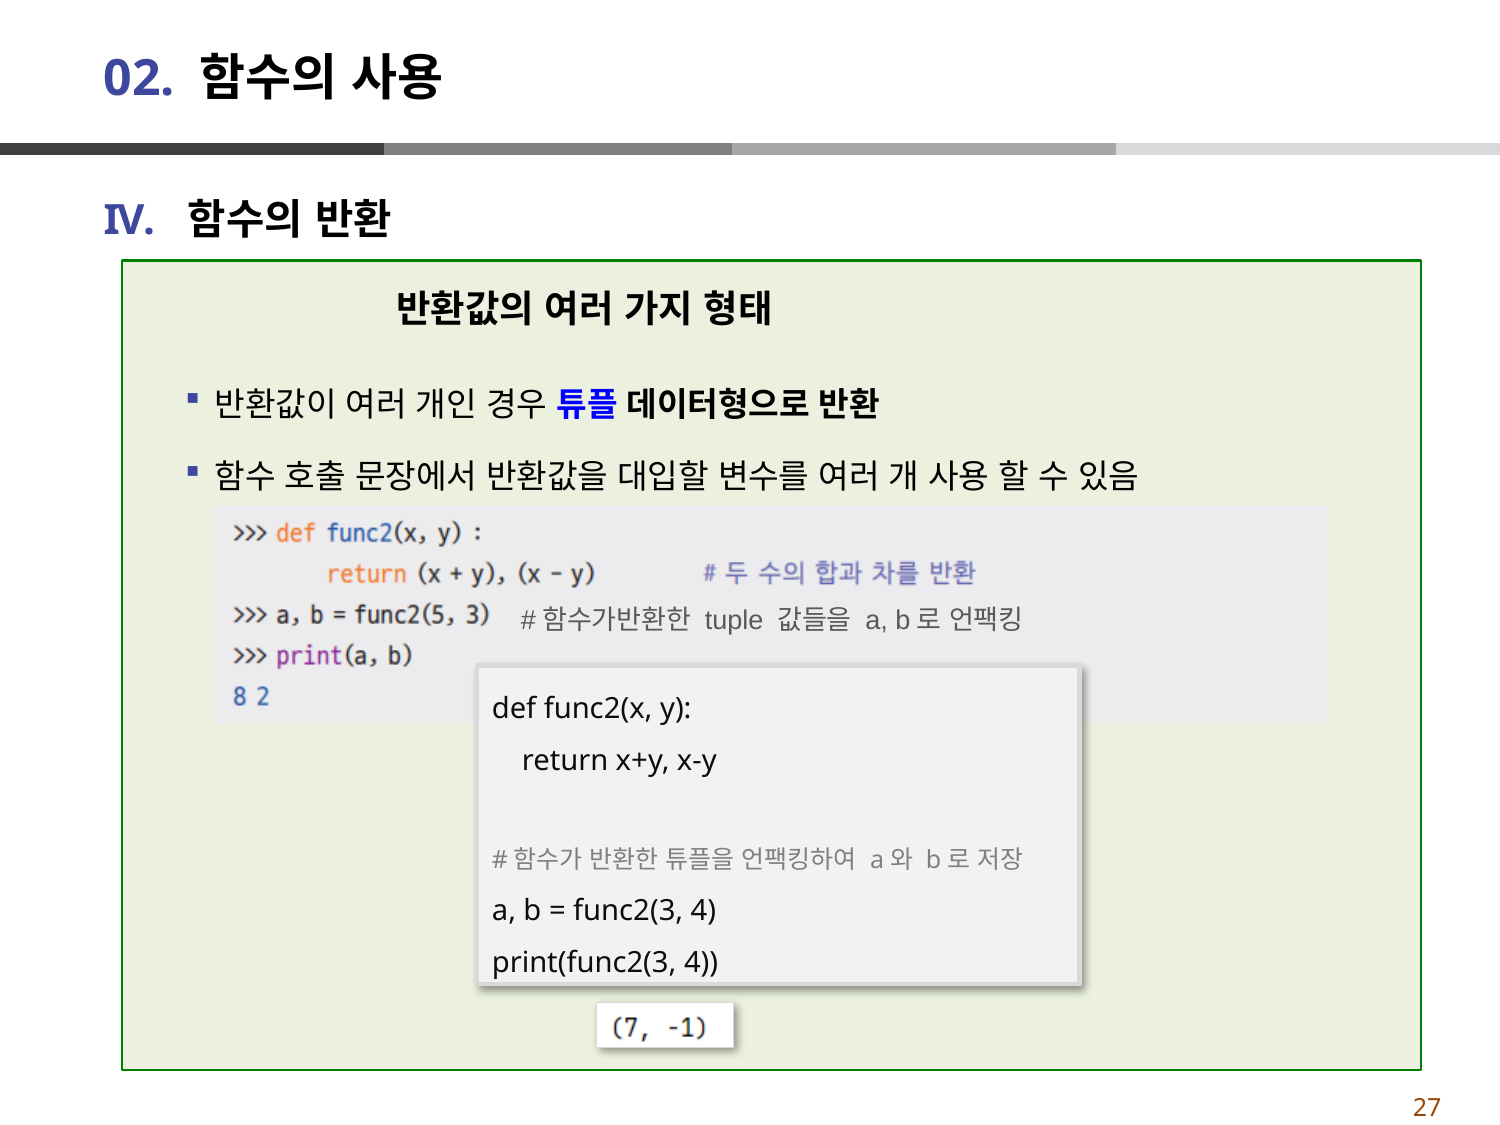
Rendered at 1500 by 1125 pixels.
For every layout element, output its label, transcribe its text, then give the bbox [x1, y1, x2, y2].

title 02. 함수의 사용 [88, 30, 1400, 121]
list 함수의 반환 [88, 160, 1412, 1060]
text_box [121, 260, 1421, 1071]
